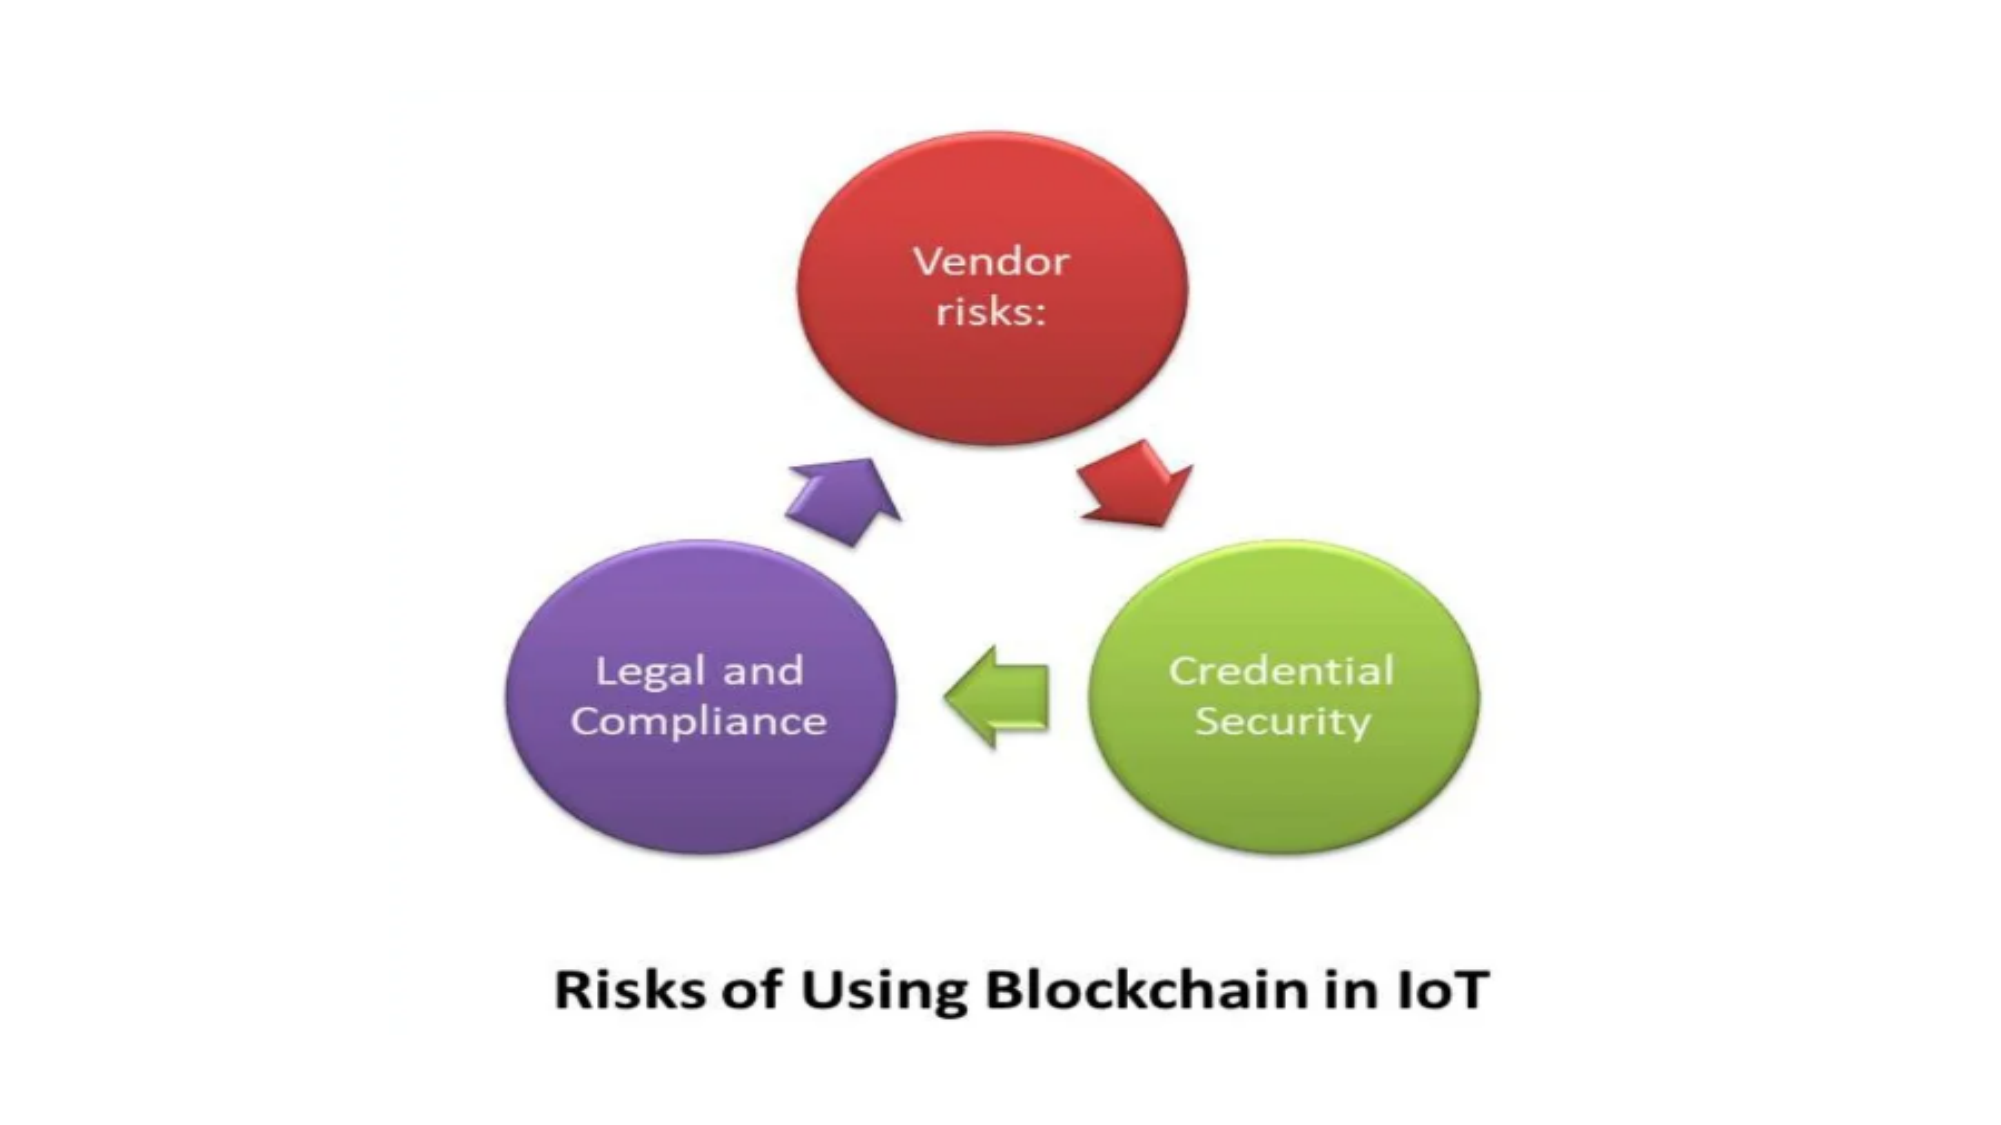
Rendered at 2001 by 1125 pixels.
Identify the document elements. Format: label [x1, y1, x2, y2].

list [389, 90, 1611, 1035]
